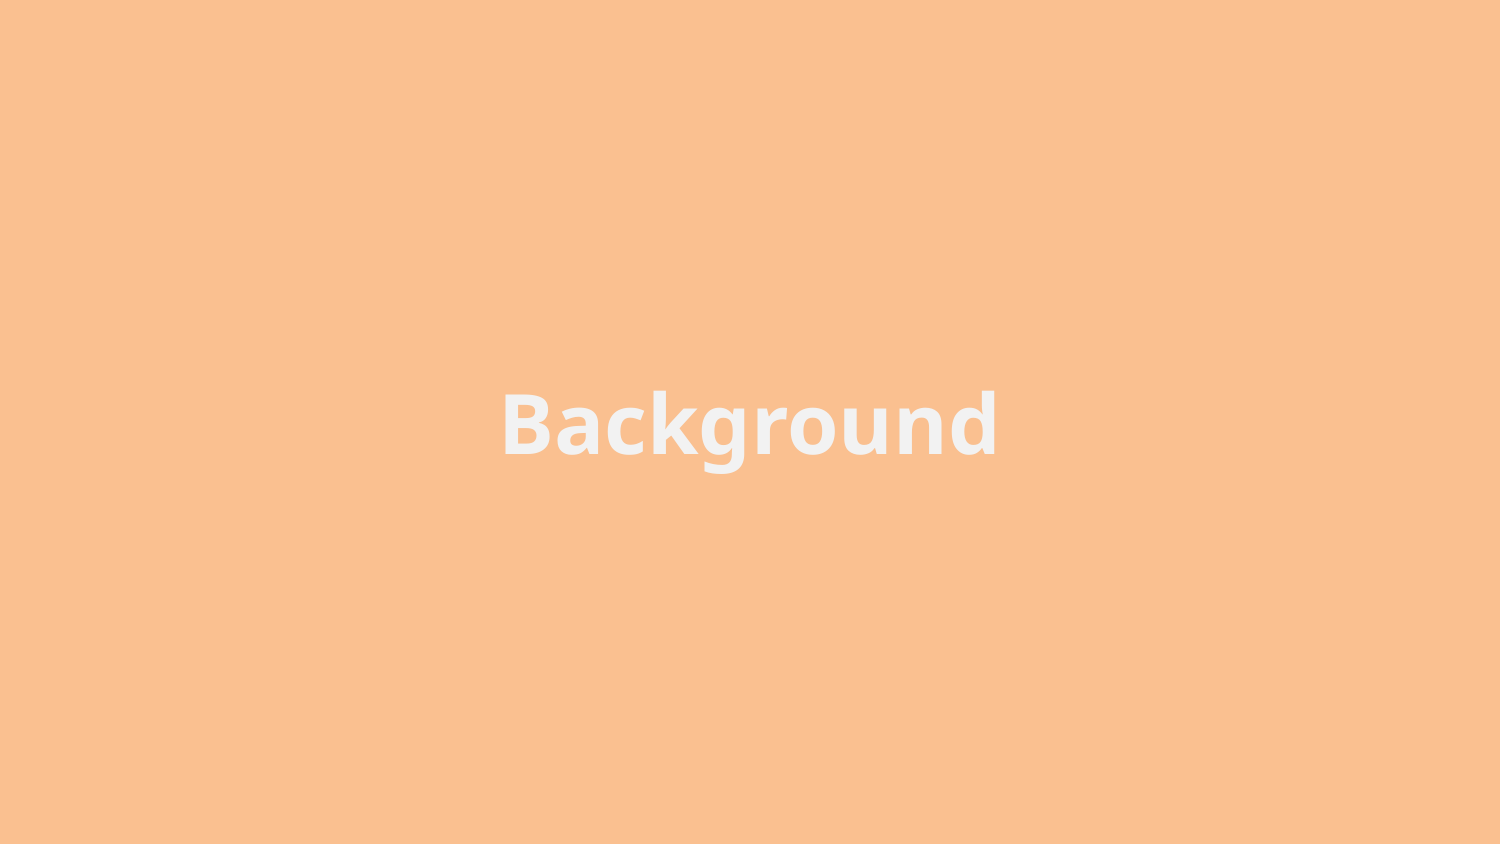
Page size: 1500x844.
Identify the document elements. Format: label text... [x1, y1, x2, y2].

text_box Background [200, 363, 1300, 479]
